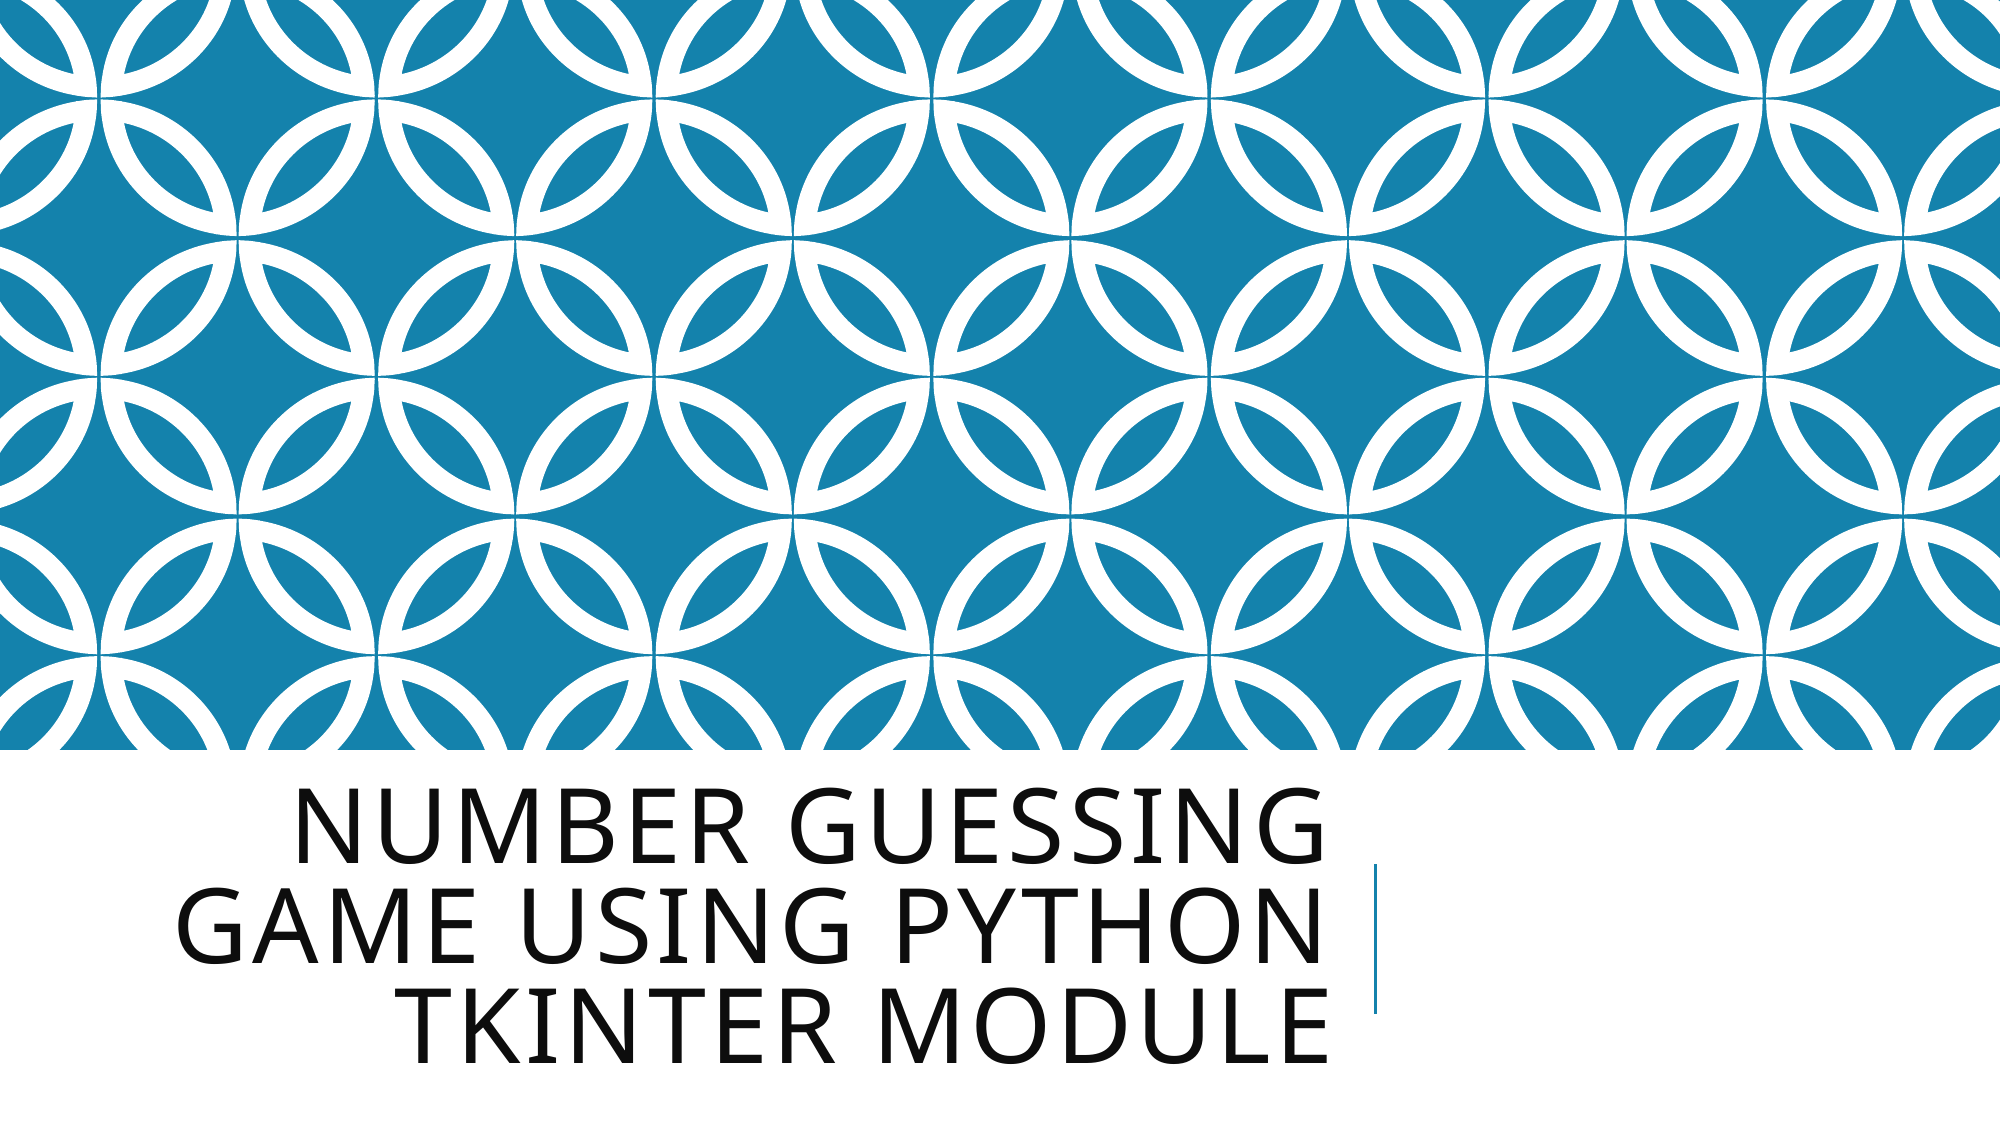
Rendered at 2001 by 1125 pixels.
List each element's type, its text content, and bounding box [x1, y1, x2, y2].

title Number Guessing Game Using Python Tkinter Module [75, 813, 1350, 1054]
